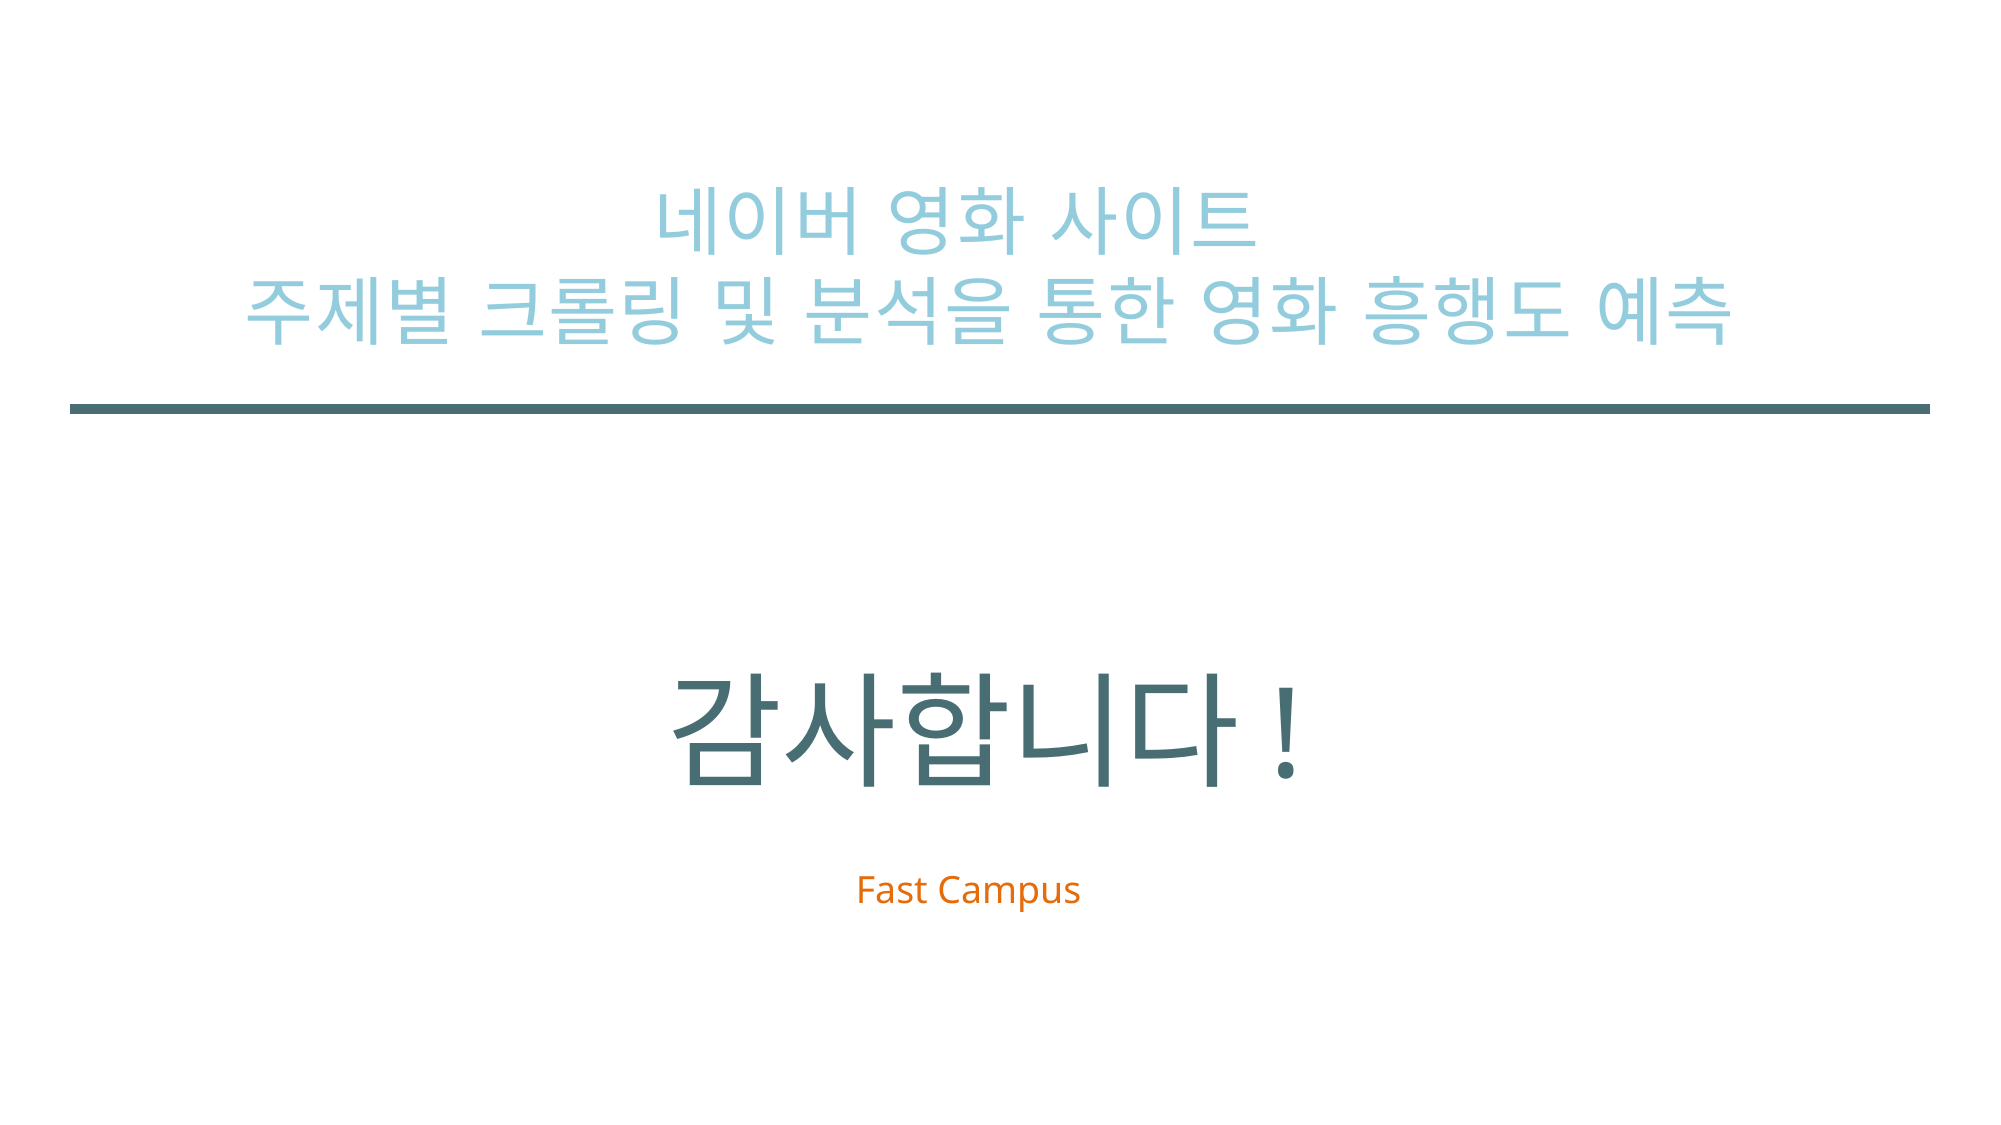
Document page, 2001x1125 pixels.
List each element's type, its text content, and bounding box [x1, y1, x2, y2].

title 네이버 영화 사이트 주제별 크롤링 및 분석을 통한 영화 흥행도 예측 [150, 174, 1788, 357]
text_box 감사합니다! Fast Campus [656, 650, 1282, 912]
